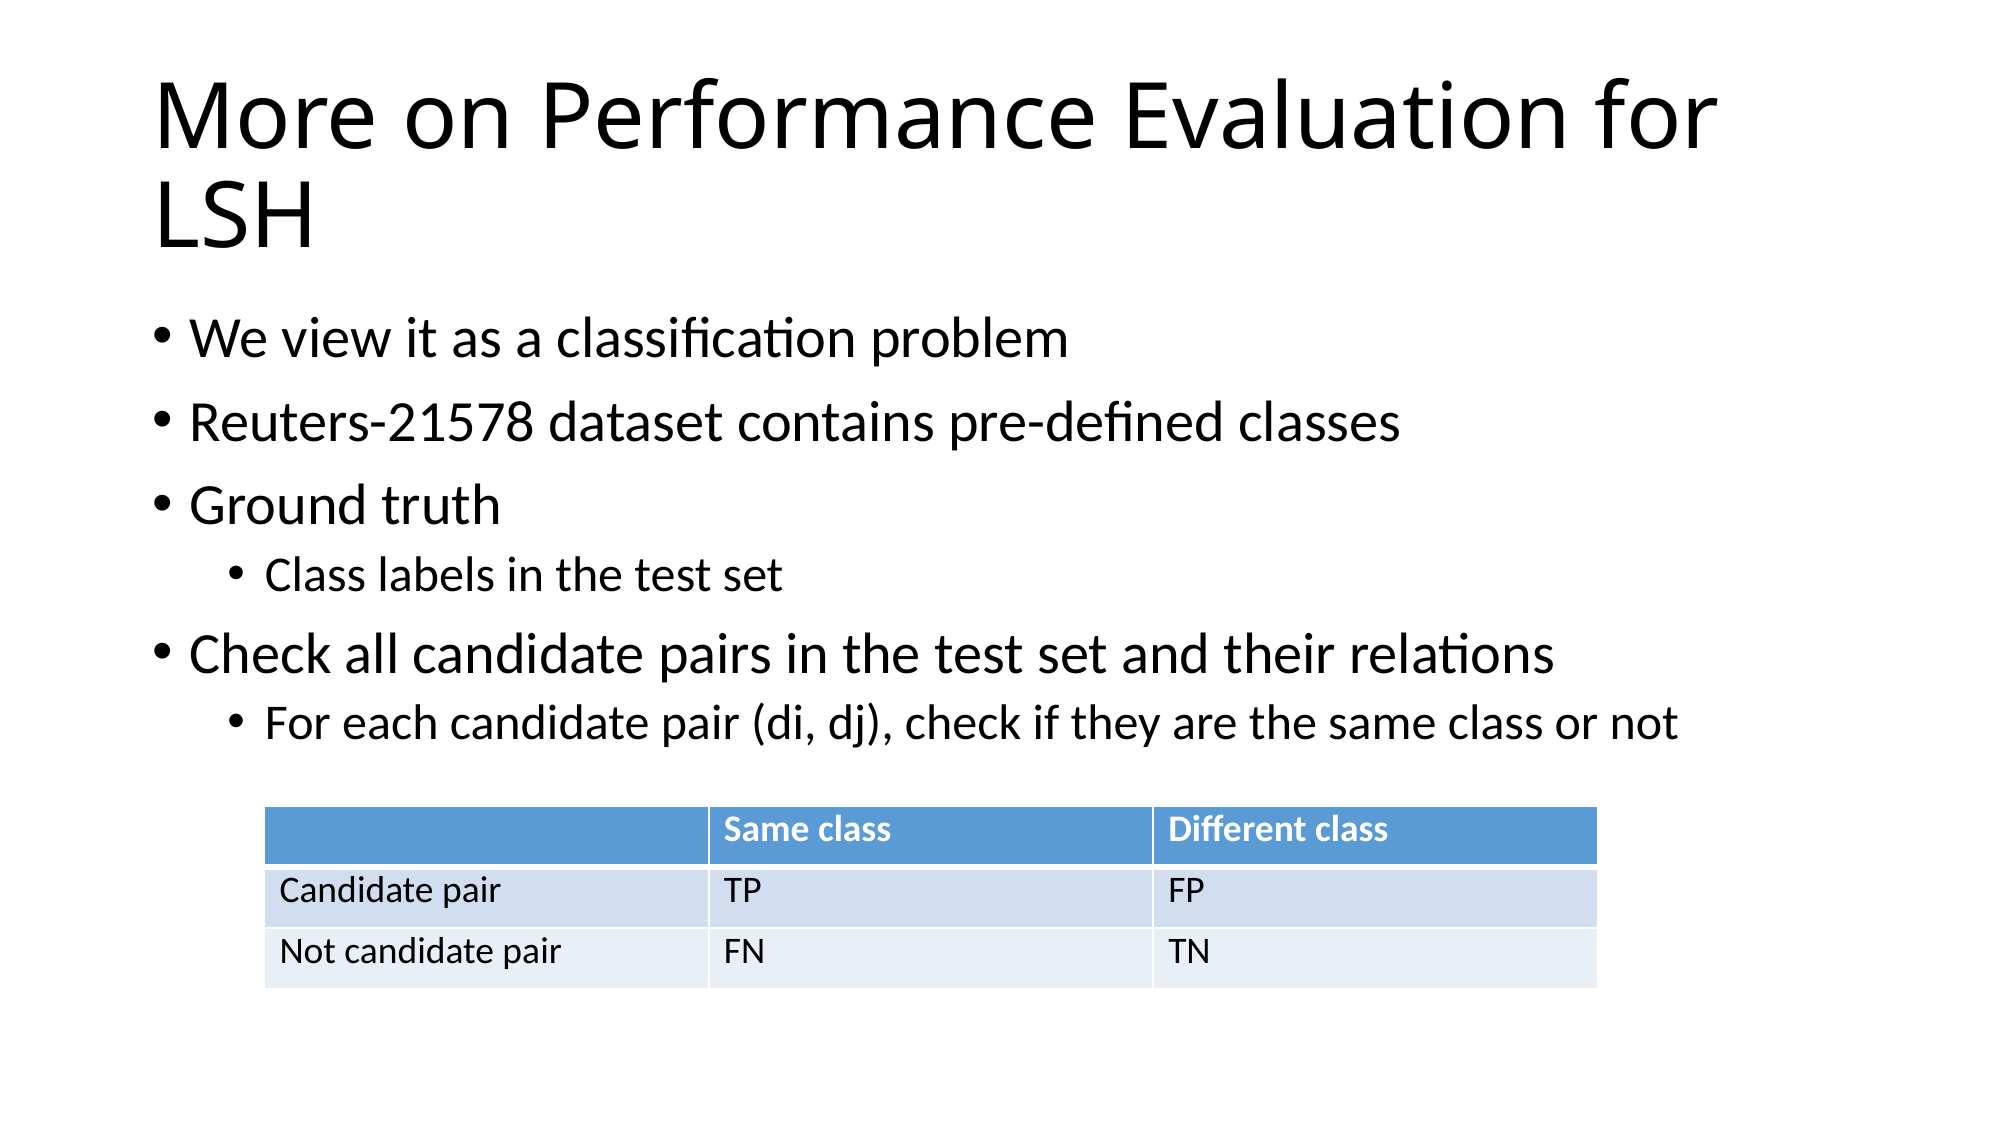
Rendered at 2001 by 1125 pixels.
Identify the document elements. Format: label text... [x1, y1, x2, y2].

table_header Different class [1154, 807, 1597, 864]
table_cell Candidate pair [265, 870, 708, 927]
table_cell Not candidate pair [265, 929, 708, 988]
table_cell FP [1154, 870, 1597, 927]
table_cell FN [710, 929, 1152, 988]
table_cell TN [1154, 929, 1597, 988]
table_header Same class [710, 807, 1152, 864]
table_cell TP [710, 870, 1152, 927]
title More on Performance Evaluation for LSH [137, 59, 1863, 278]
list We view it as a classification problem Reuters-21578 dataset contains pre-defined classes Ground truth Class labels in the test set Check all candidate pairs in the test set and their relations For each candidate pair (di, dj), check if they are the same class or not [137, 299, 1863, 1014]
table_header [265, 807, 708, 864]
